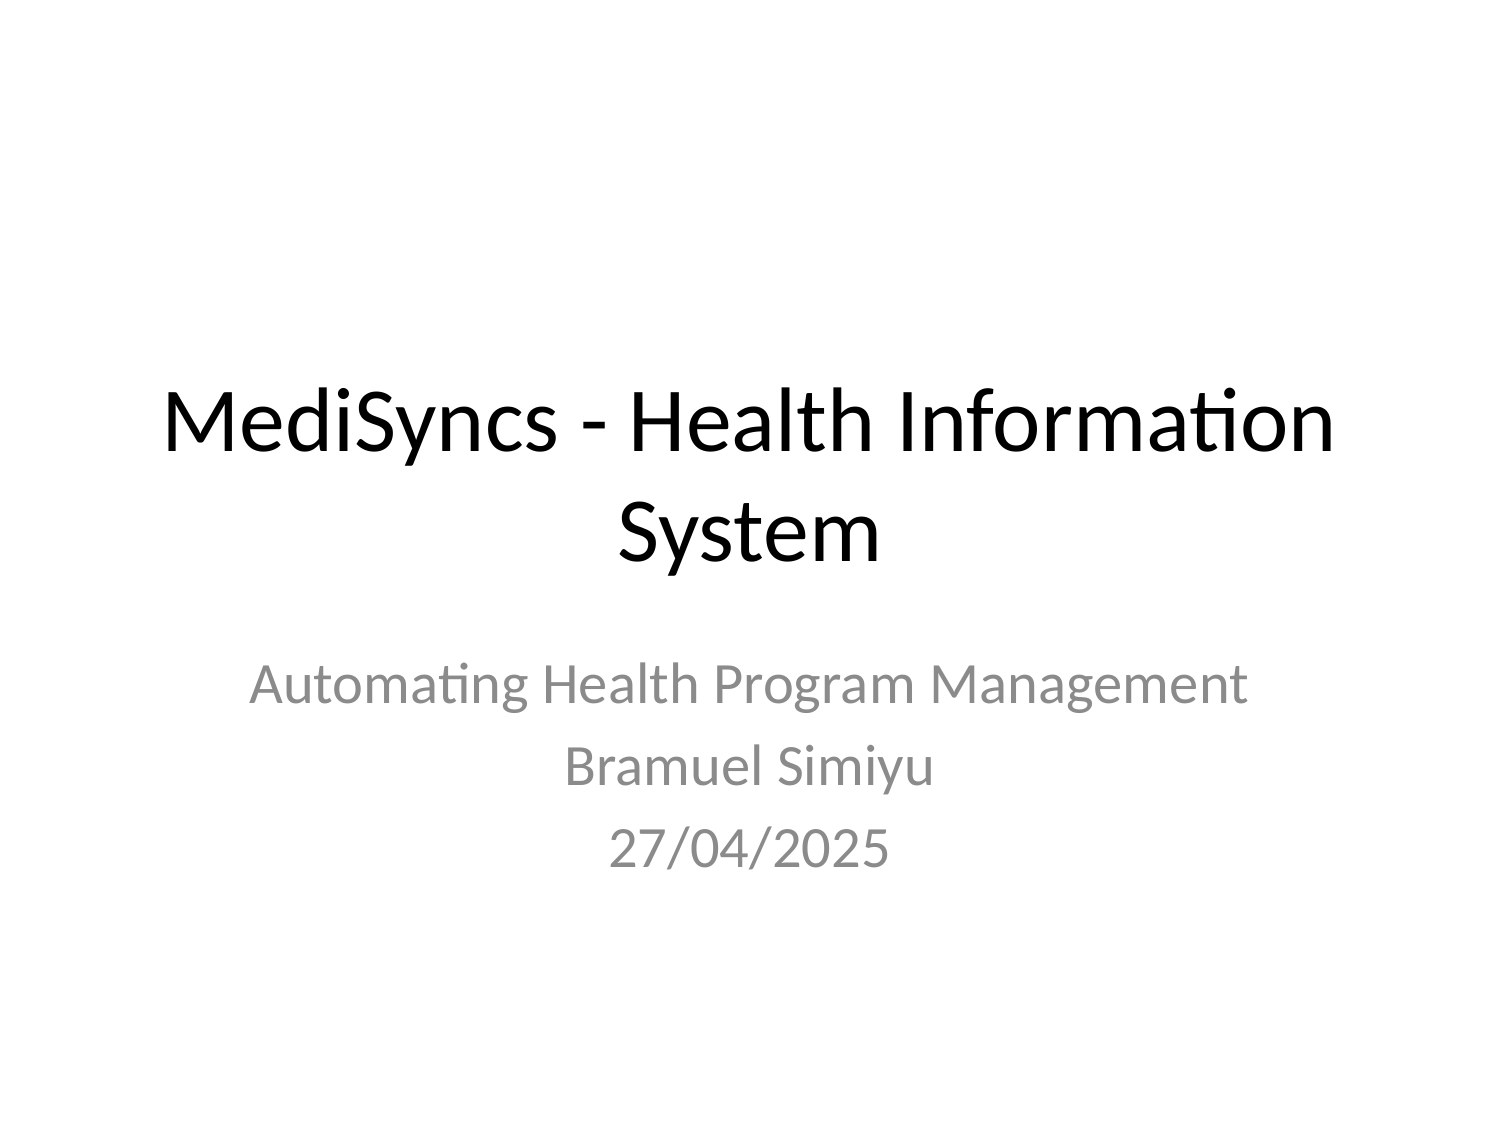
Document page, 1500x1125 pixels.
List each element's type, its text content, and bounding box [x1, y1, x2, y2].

subtitle Automating Health Program Management Bramuel Simiyu 27/04/2025 [225, 637, 1275, 925]
title MediSyncs - Health Information System [112, 349, 1388, 591]
